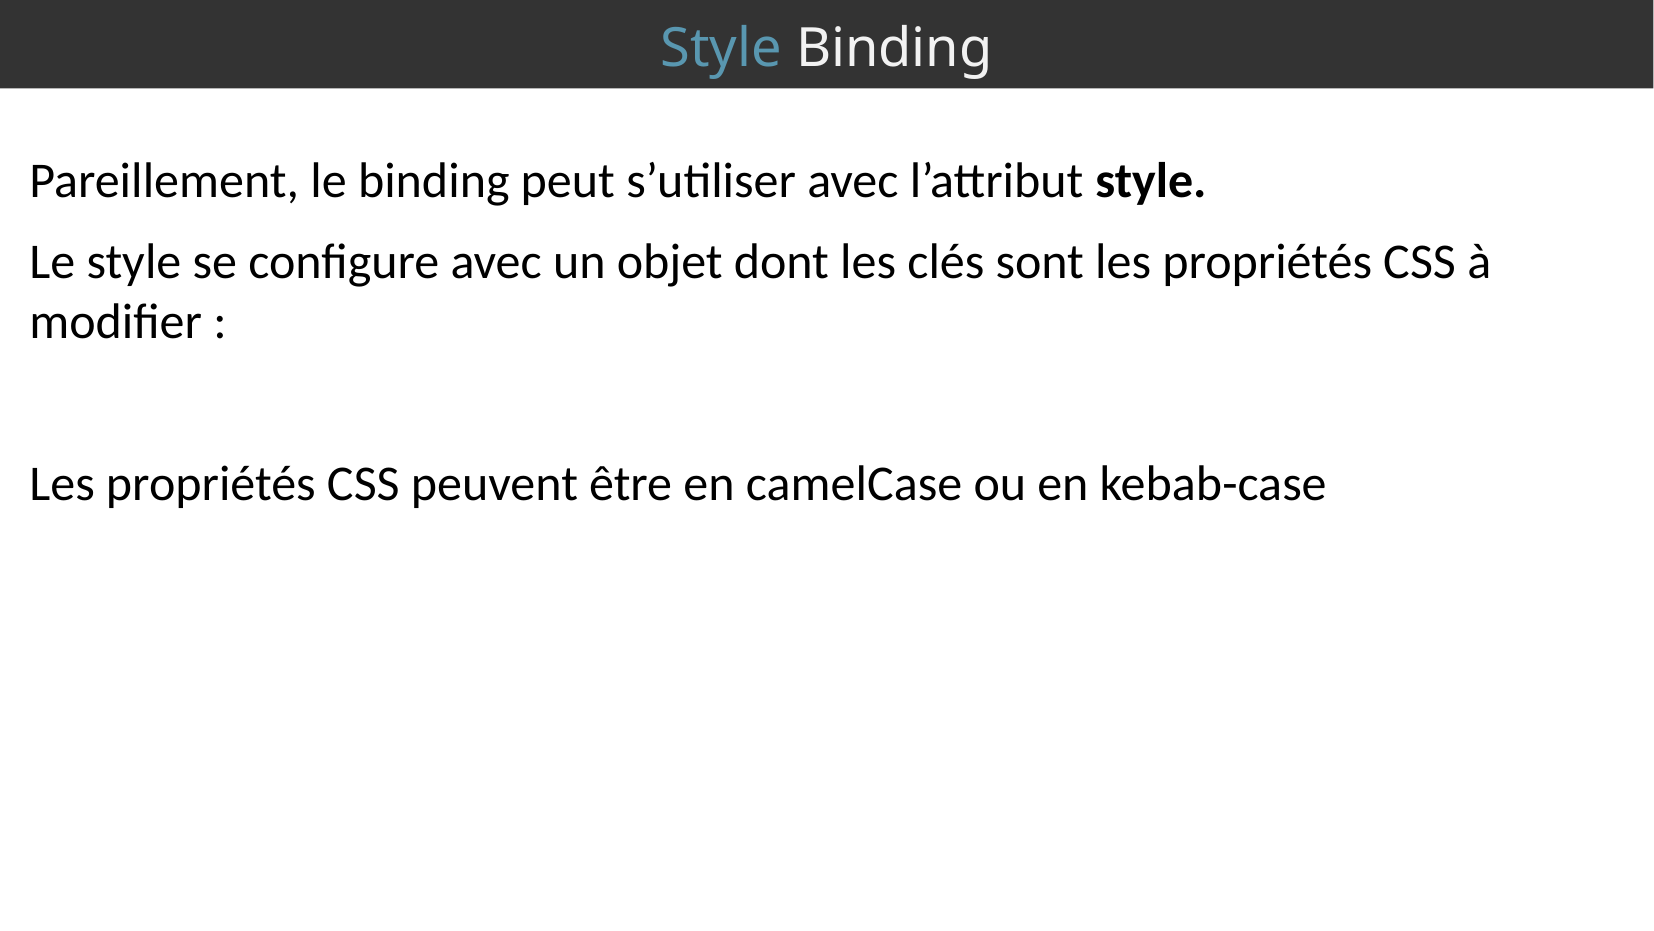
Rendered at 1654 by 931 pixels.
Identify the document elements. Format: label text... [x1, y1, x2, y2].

text_box [1359, 0, 1654, 89]
text_box [0, 0, 295, 89]
text_box Pareillement, le binding peut s’utiliser avec l’attribut style. Le style se configure avec un objet dont les clés sont les propriétés CSS à modifier : Les propriétés CSS peuvent être en camelCase ou en kebab-case [29, 147, 1625, 885]
text_box Style Binding [295, 0, 1359, 89]
